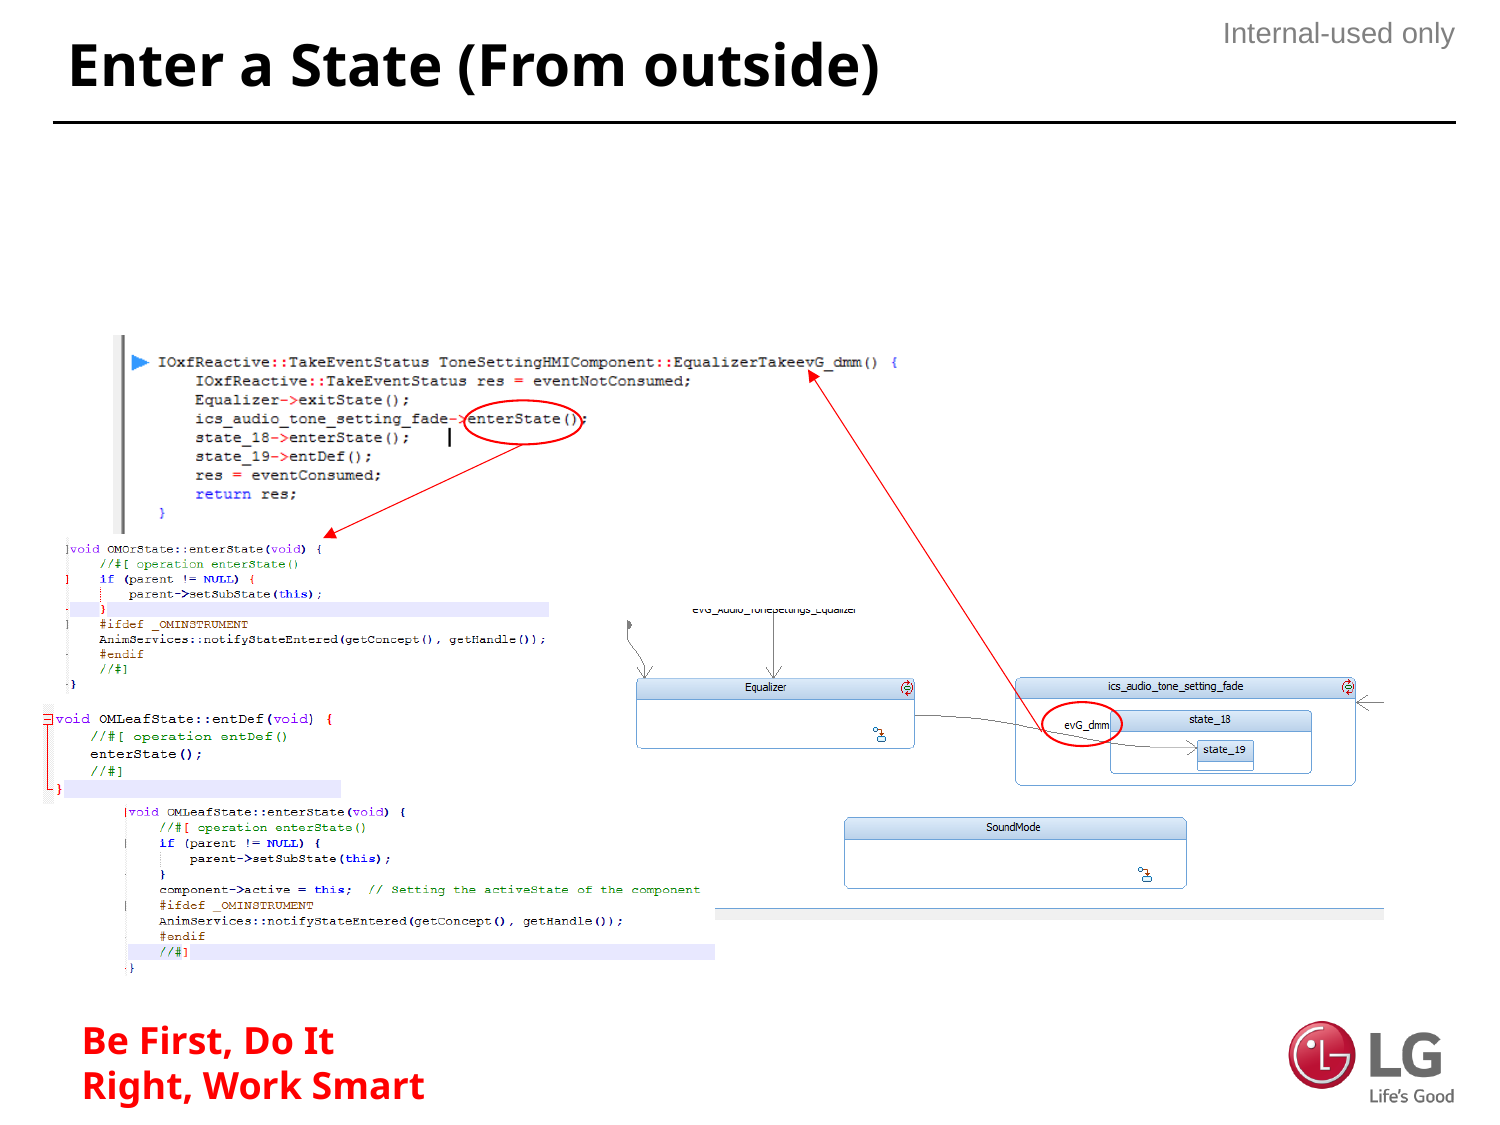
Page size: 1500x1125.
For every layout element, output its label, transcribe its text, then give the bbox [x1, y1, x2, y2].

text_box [323, 444, 524, 539]
picture [66, 537, 549, 694]
title Enter a State (From outside) [52, 12, 1456, 123]
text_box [807, 369, 1042, 732]
picture [43, 704, 715, 976]
picture [113, 335, 980, 534]
picture [1285, 1001, 1456, 1123]
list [627, 609, 1384, 920]
